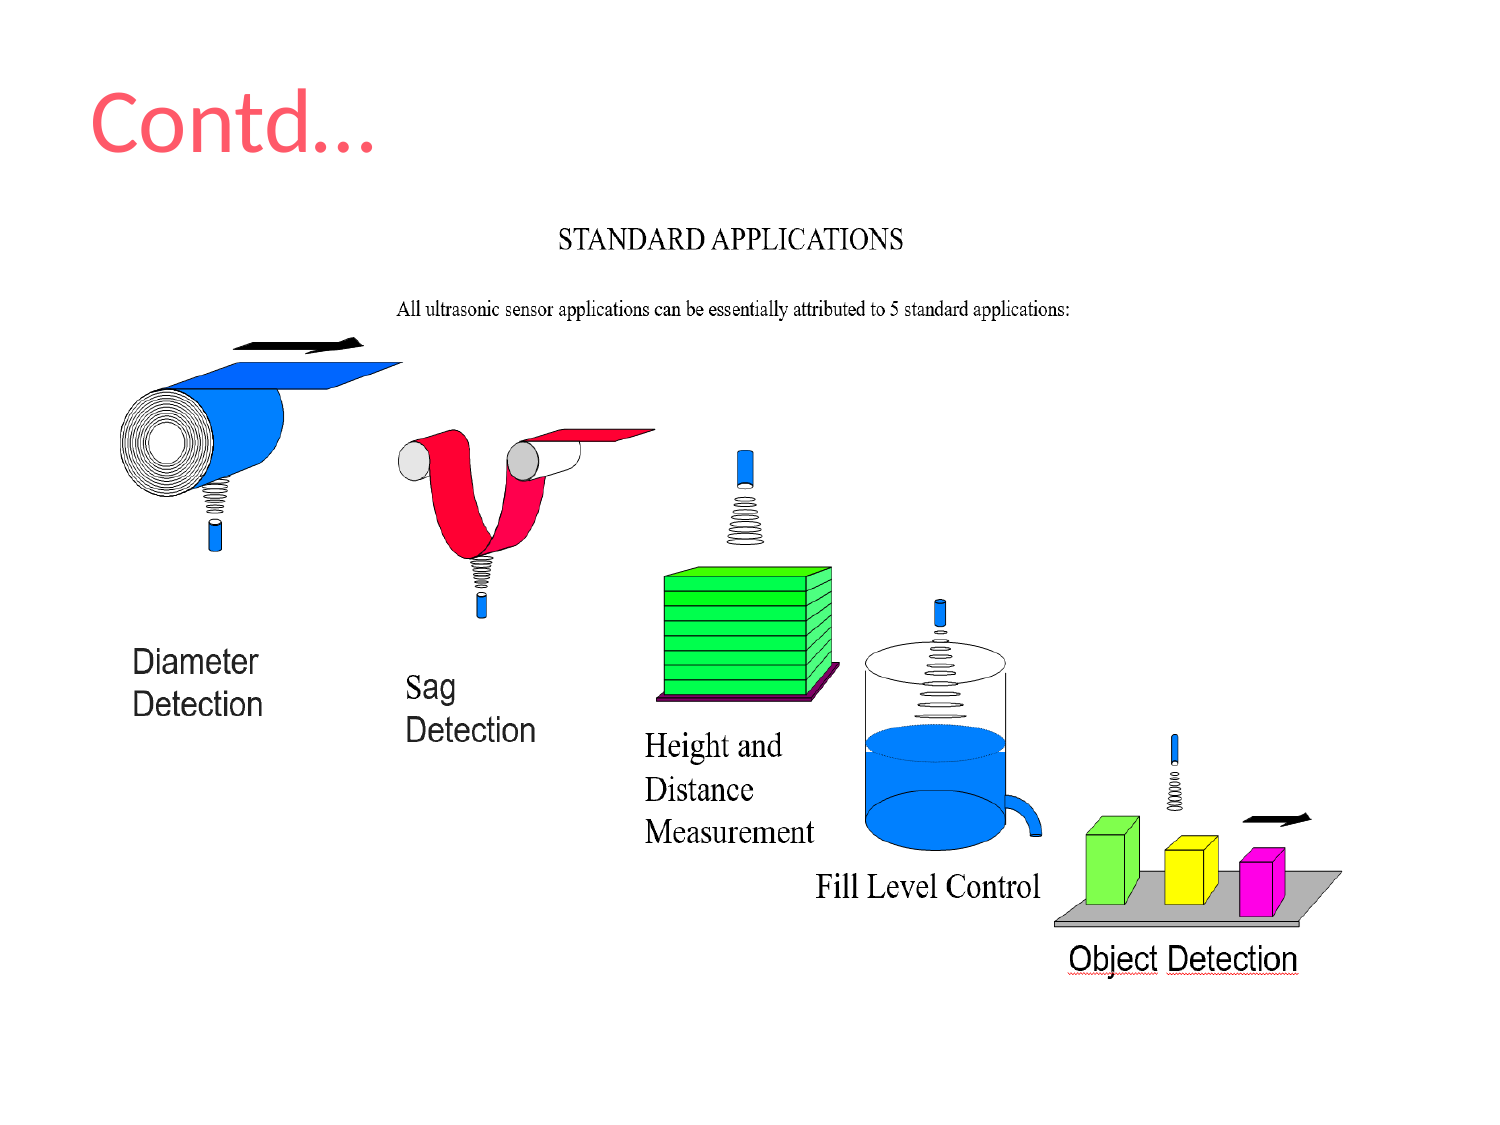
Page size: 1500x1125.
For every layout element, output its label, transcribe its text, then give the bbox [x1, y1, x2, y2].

title Contd… [75, 45, 1425, 188]
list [112, 174, 1350, 1031]
